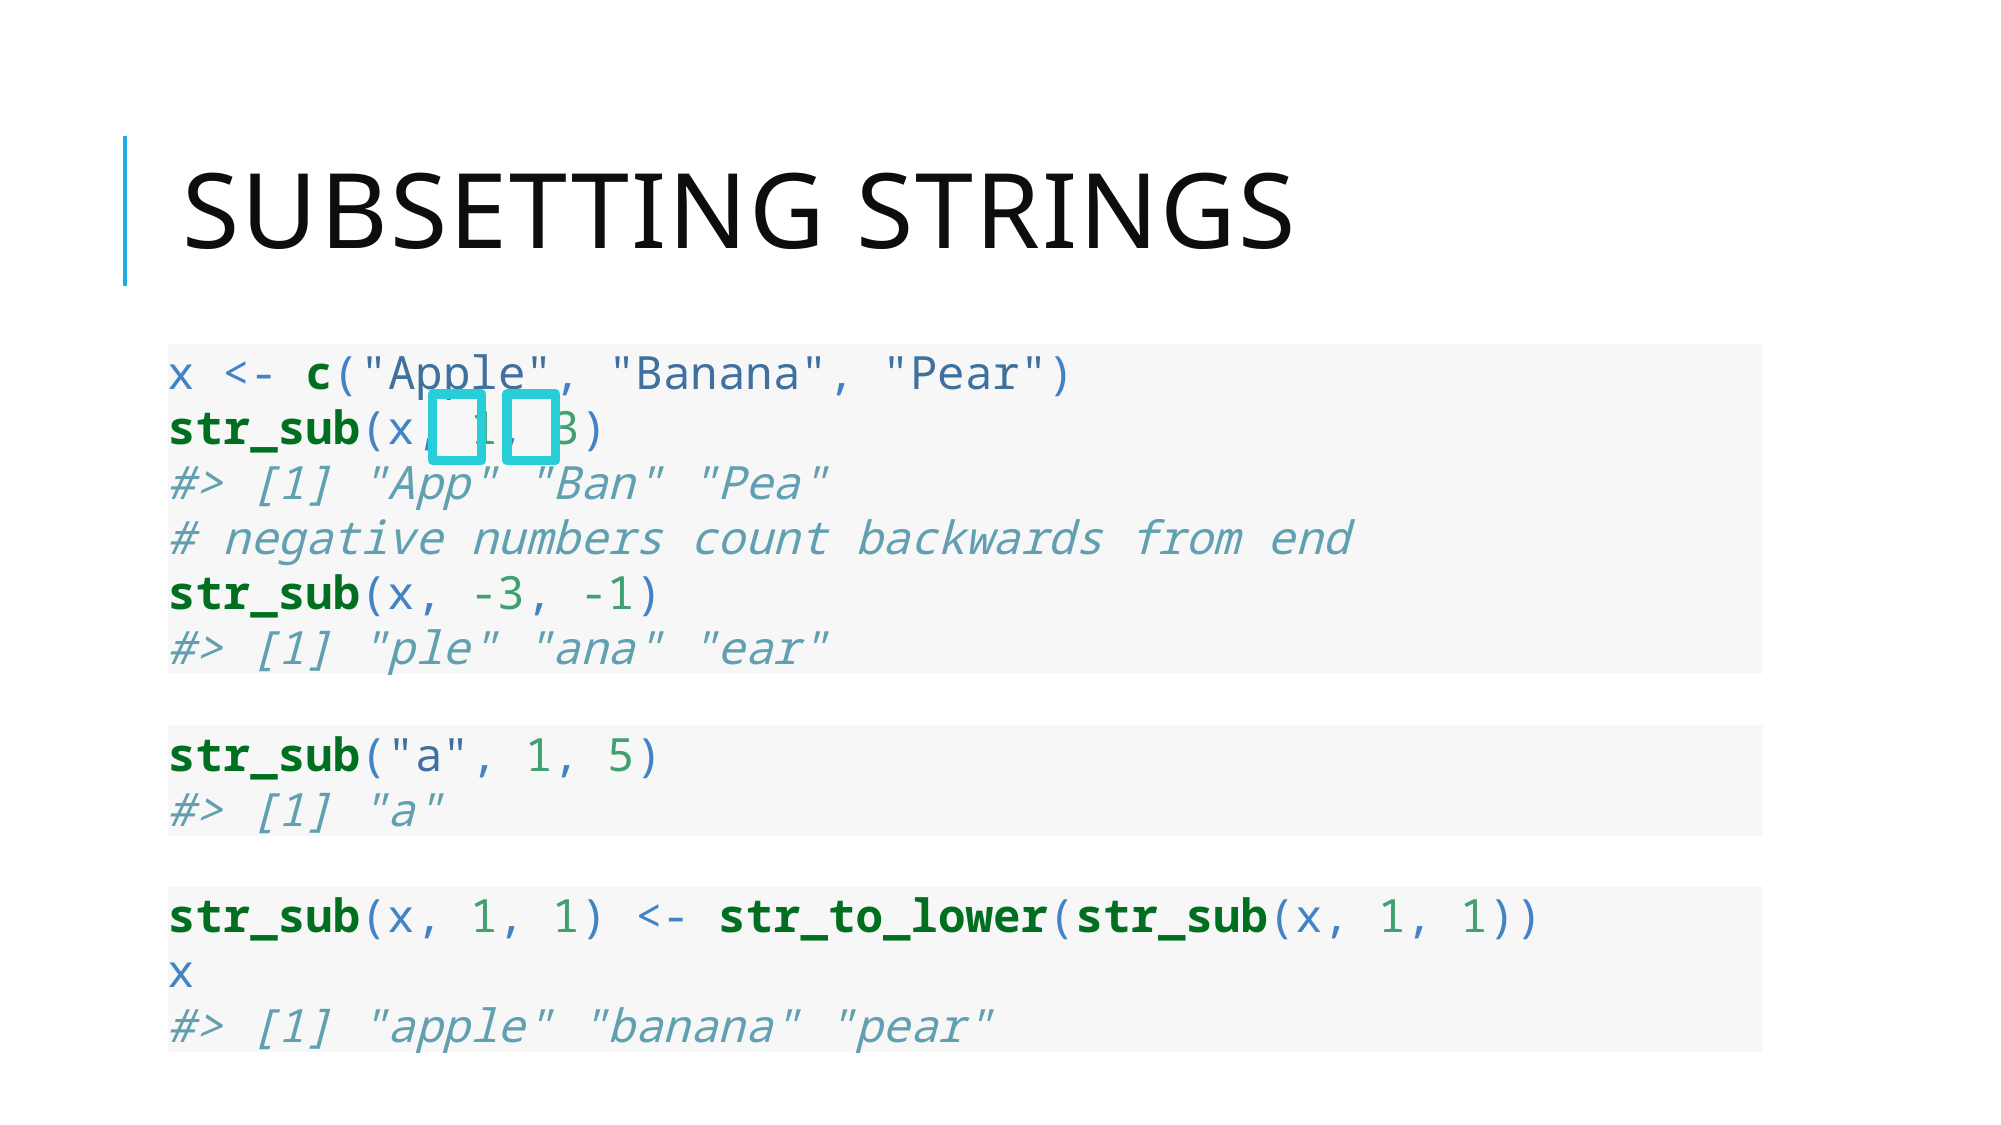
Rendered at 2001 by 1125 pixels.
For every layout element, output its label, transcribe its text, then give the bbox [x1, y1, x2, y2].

text_box [506, 393, 557, 462]
title Subsetting strings [168, 96, 1763, 342]
text_box str_sub("a", 1, 5) #> [1] "a" [167, 725, 1763, 836]
text_box x <- c("Apple", "Banana", "Pear") str_sub(x, 1, 3) #> [1] "App" "Ban" "Pea" # negative numbers count backwards from end str_sub(x, -3, -1) #> [1] "ple" "ana" "ear" [167, 343, 1763, 674]
text_box str_sub(x, 1, 1) <- str_to_lower(str_sub(x, 1, 1)) x #> [1] "apple" "banana" "pear" [167, 886, 1763, 1052]
text_box [431, 393, 483, 462]
